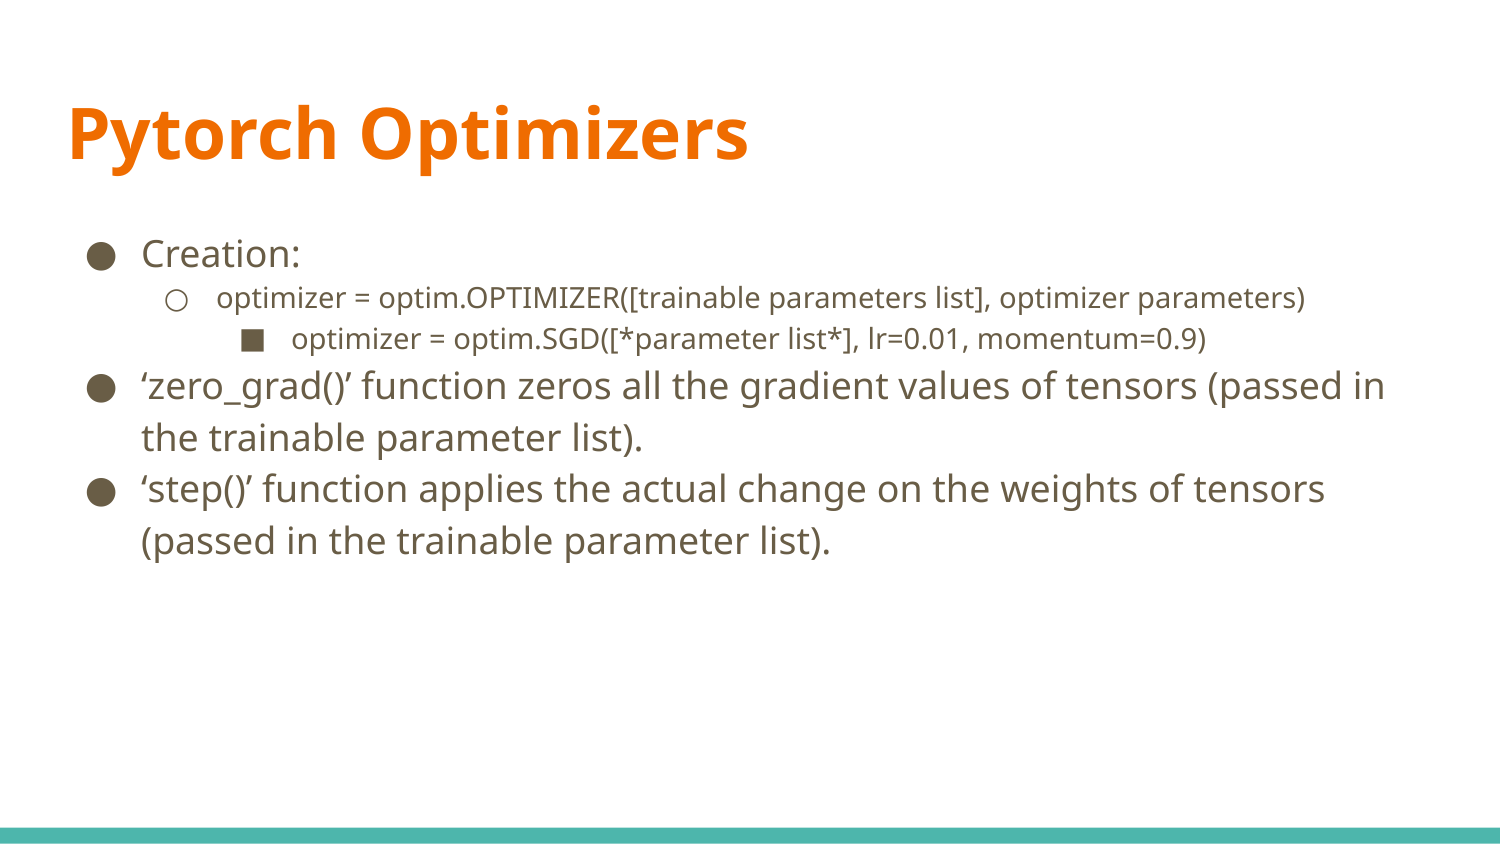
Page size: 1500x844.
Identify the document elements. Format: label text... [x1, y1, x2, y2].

title Pytorch Optimizers [51, 72, 1449, 189]
list Creation: optimizer = optim.OPTIMIZER([trainable parameters list], optimizer parameters) optimizer = optim.SGD([*parameter list*], lr=0.01, momentum=0.9) ‘zero_grad()’ function zeros all the gradient values of tensors (passed in the trainable parameter list). ‘step()’ function applies the actual change on the weights of tensors (passed in the trainable parameter list). [51, 207, 1449, 750]
